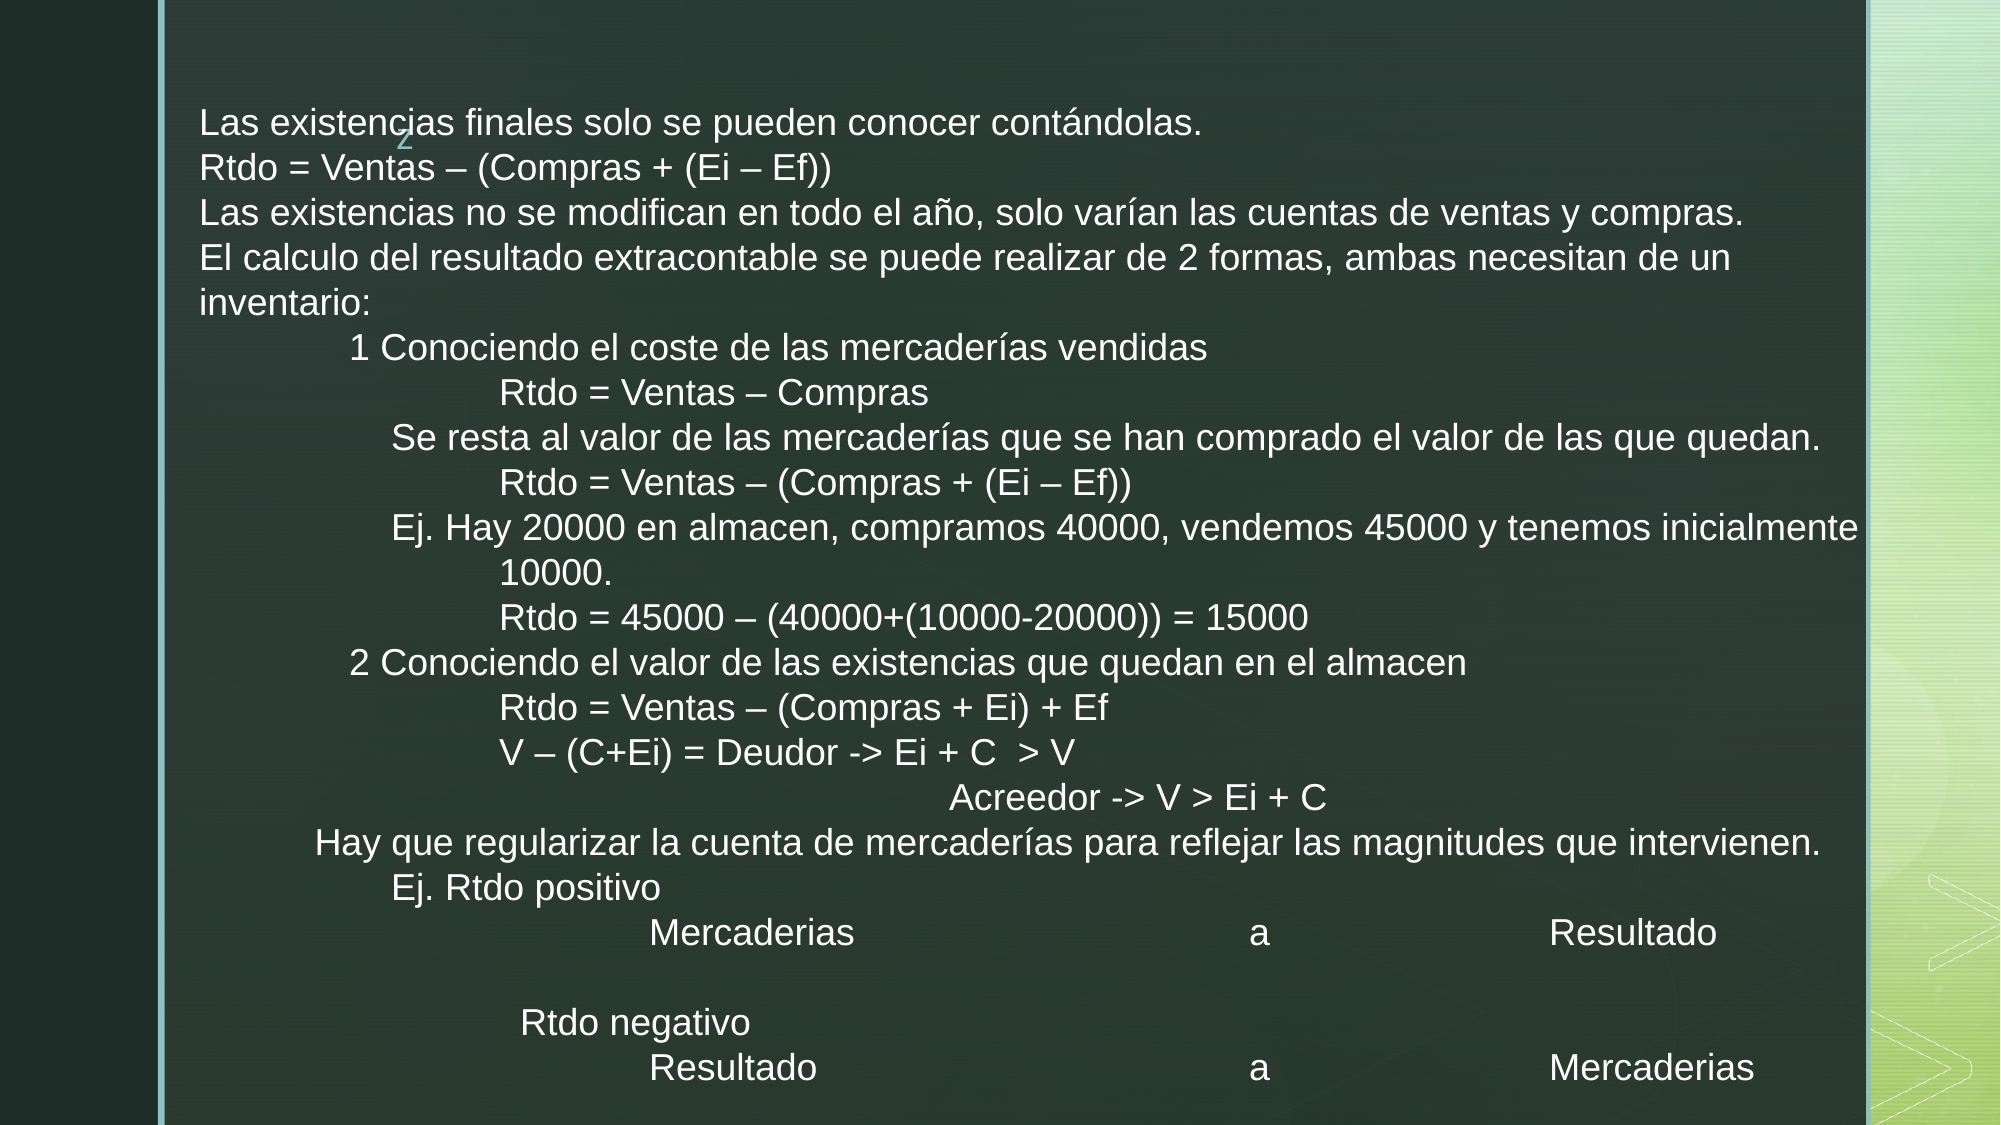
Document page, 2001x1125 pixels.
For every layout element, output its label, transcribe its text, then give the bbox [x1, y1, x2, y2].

picture [1871, 0, 2001, 1125]
text_box Las existencias finales solo se pueden conocer contándolas. Rtdo = Ventas – (Compras + (Ei – Ef)) Las existencias no se modifican en todo el año, solo varían las cuentas de ventas y compras. El calculo del resultado extracontable se puede realizar de 2 formas, ambas necesitan de un inventario: 1 Conociendo el coste de las mercaderías vendidas Rtdo = Ventas – Compras Se resta al valor de las mercaderías que se han comprado el valor de las que quedan. Rtdo = Ventas – (Compras + (Ei – Ef)) Ej. Hay 20000 en almacen, compramos 40000, vendemos 45000 y tenemos inicialmente 10000. Rtdo = 45000 – (40000+(10000-20000)) = 15000 2 Conociendo el valor de las existencias que quedan en el almacen Rtdo = Ventas – (Compras + Ei) + Ef V – (C+Ei) = Deudor -> Ei + C > V Acreedor -> V > Ei + C Hay que regularizar la cuenta de mercaderías para reflejar las magnitudes que intervienen. Ej. Rtdo positivo Mercaderias a Resultado Rtdo negativo Resultado a Mercaderias [184, 90, 1875, 1125]
